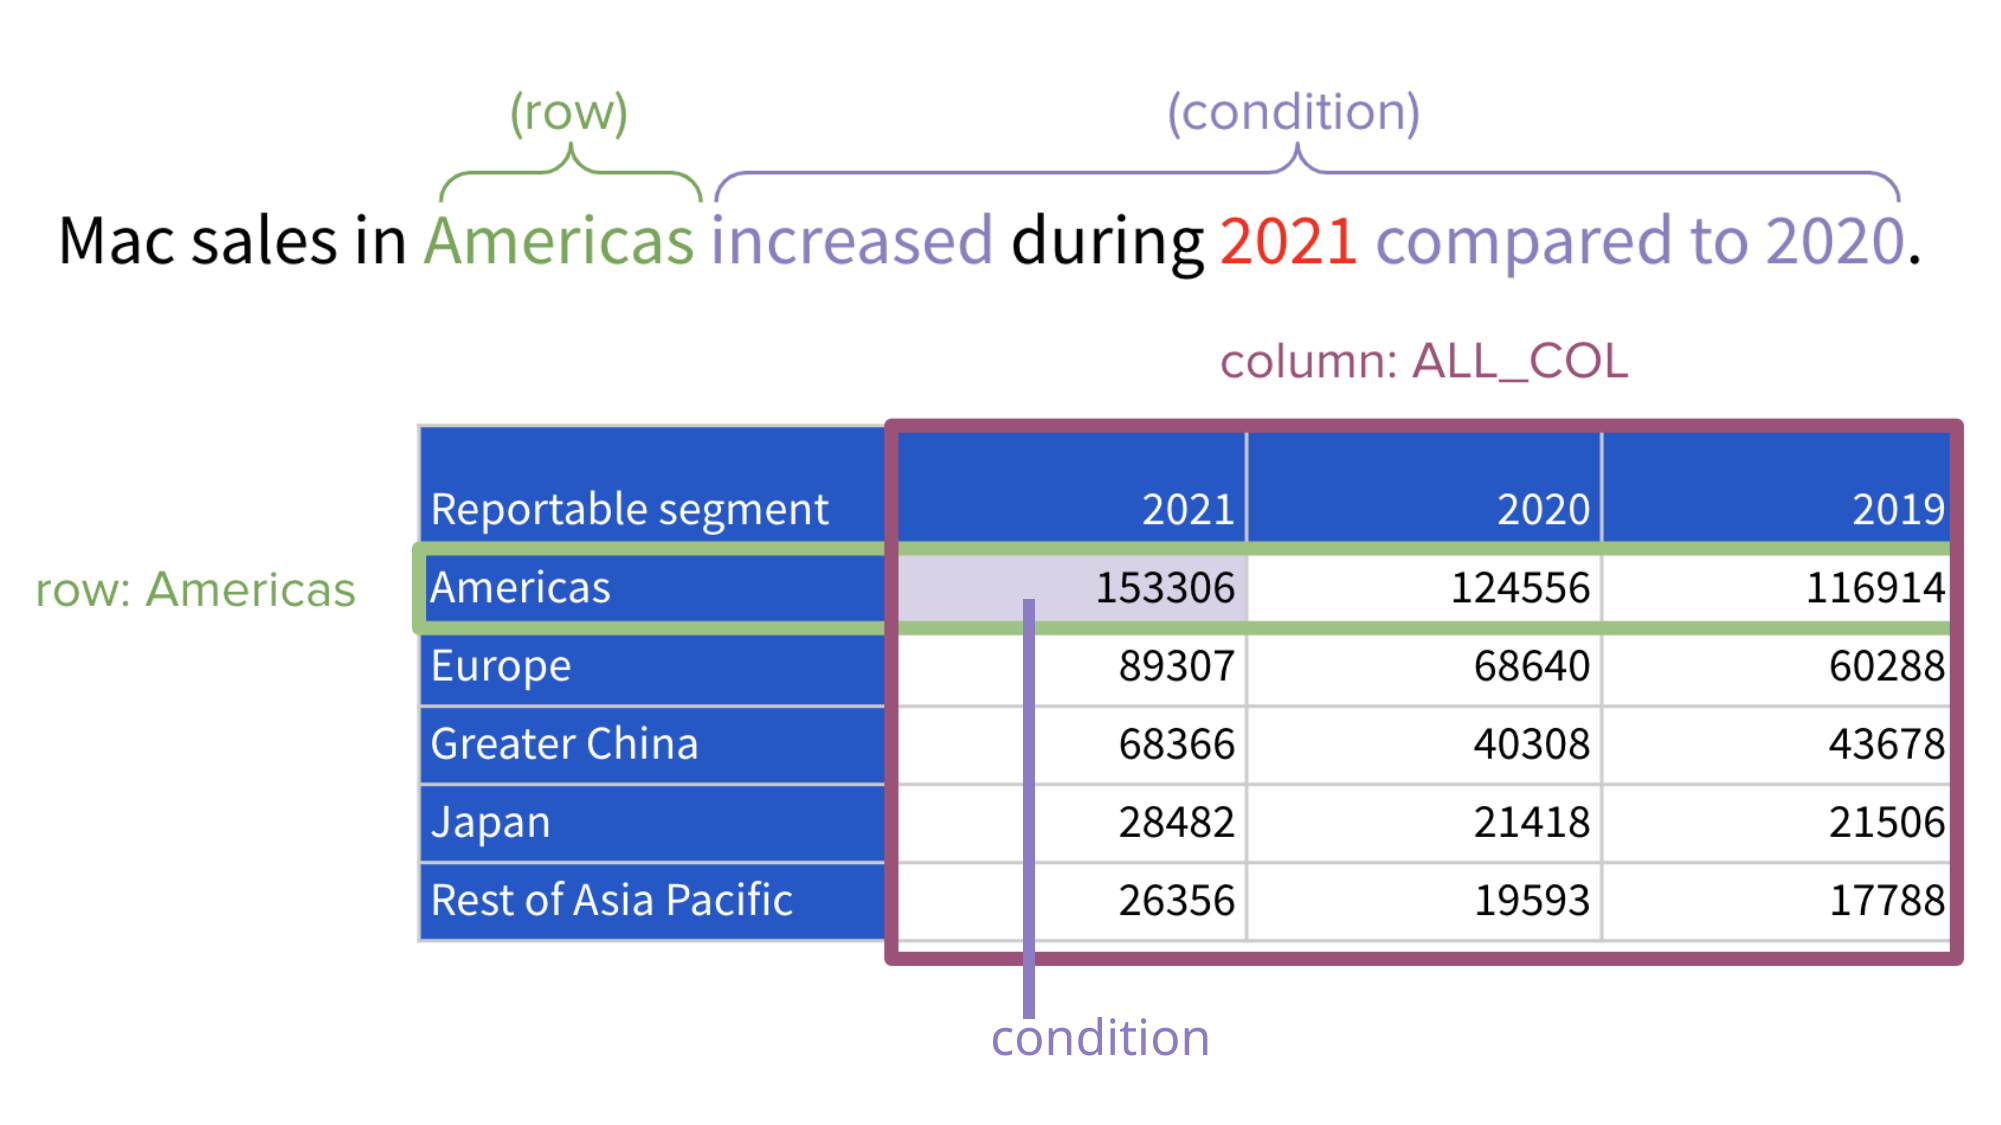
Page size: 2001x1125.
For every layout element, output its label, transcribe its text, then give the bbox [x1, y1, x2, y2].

text_box condition [975, 997, 1249, 1073]
picture [26, 39, 1974, 980]
